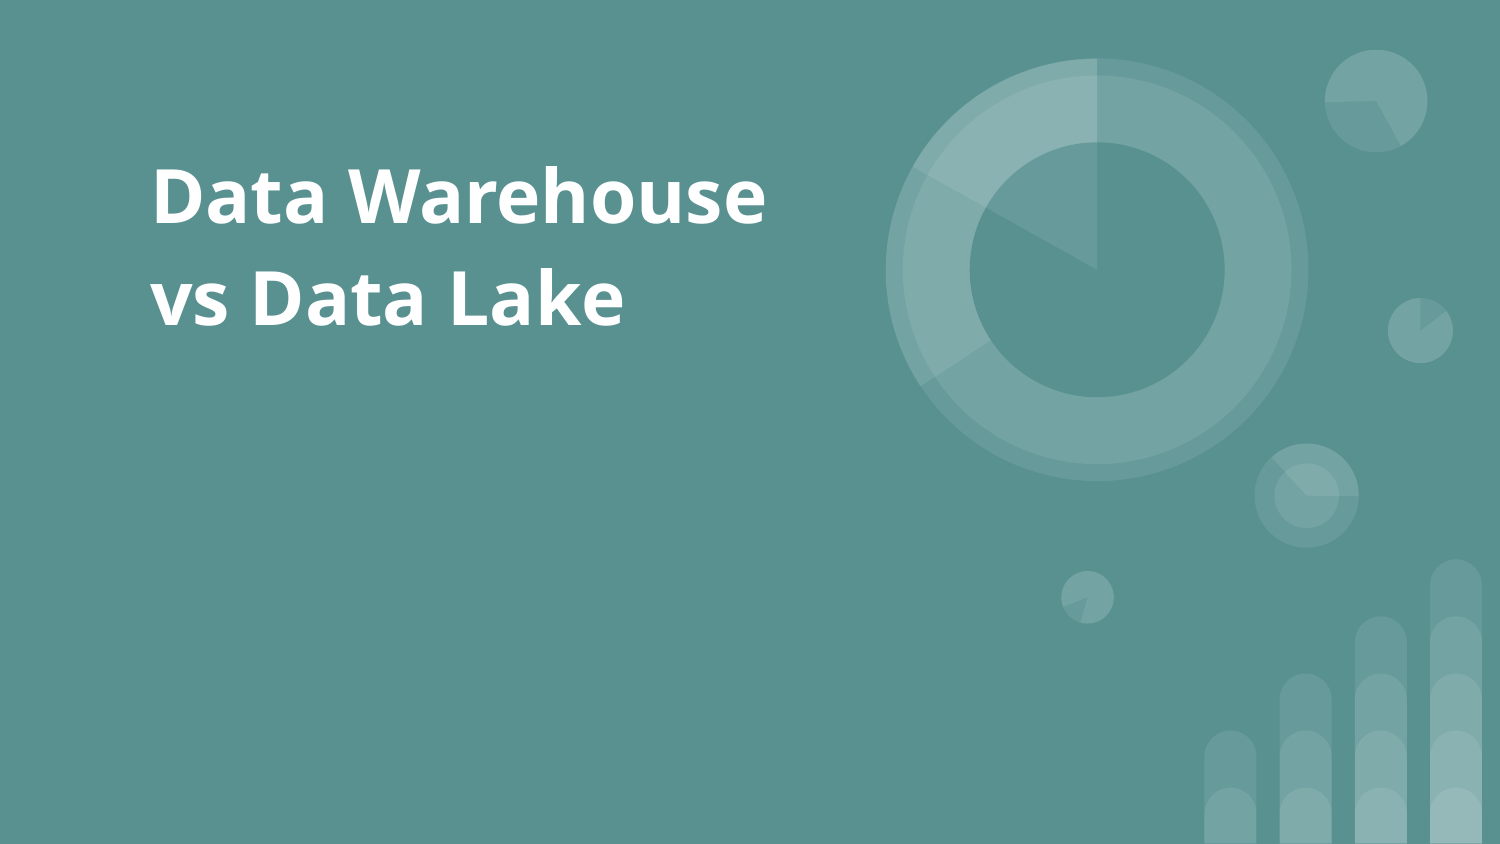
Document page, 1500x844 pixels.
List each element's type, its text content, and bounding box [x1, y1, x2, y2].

title Data Warehouse vs Data Lake [135, 91, 834, 400]
